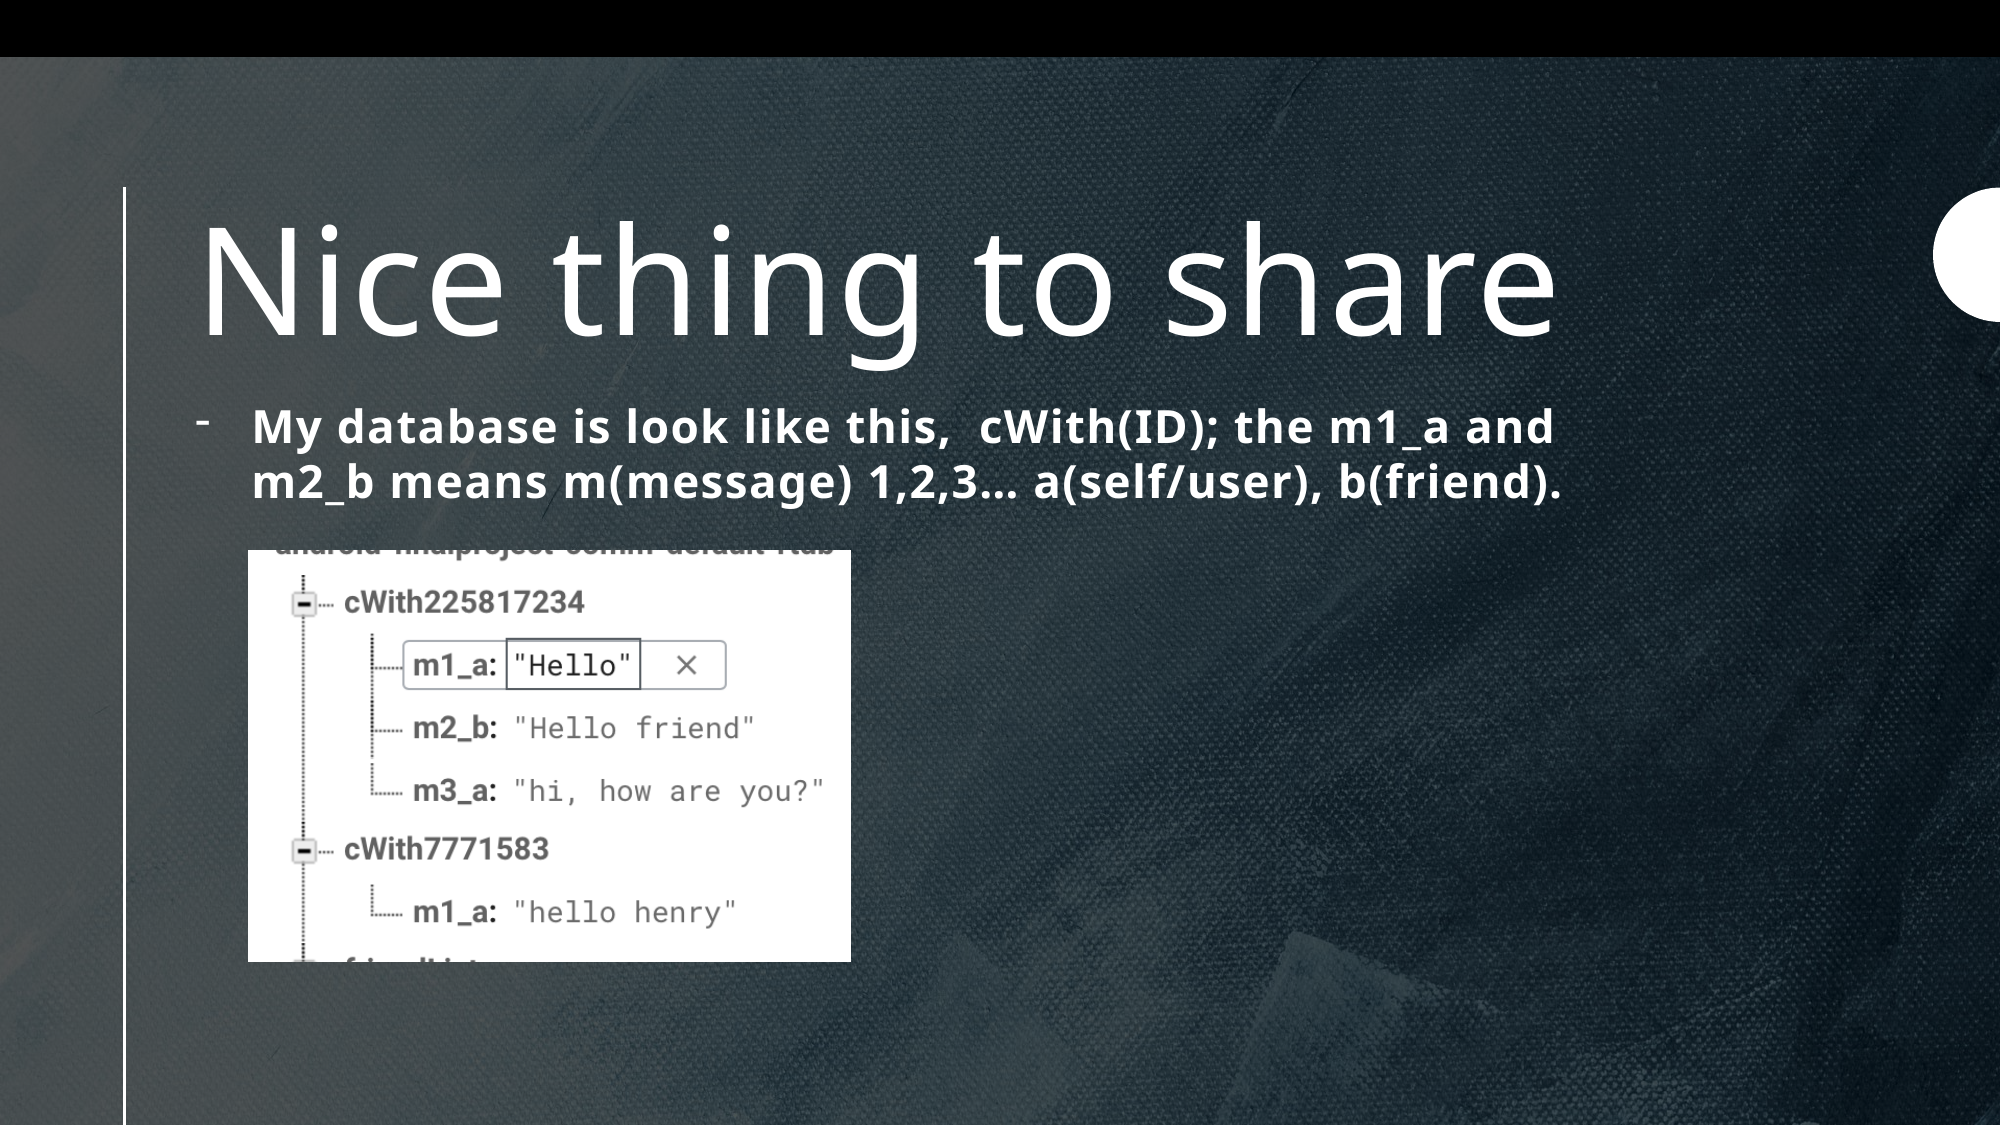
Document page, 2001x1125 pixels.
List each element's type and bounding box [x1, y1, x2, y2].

picture [0, 57, 2000, 1125]
text_box [0, 0, 2000, 57]
